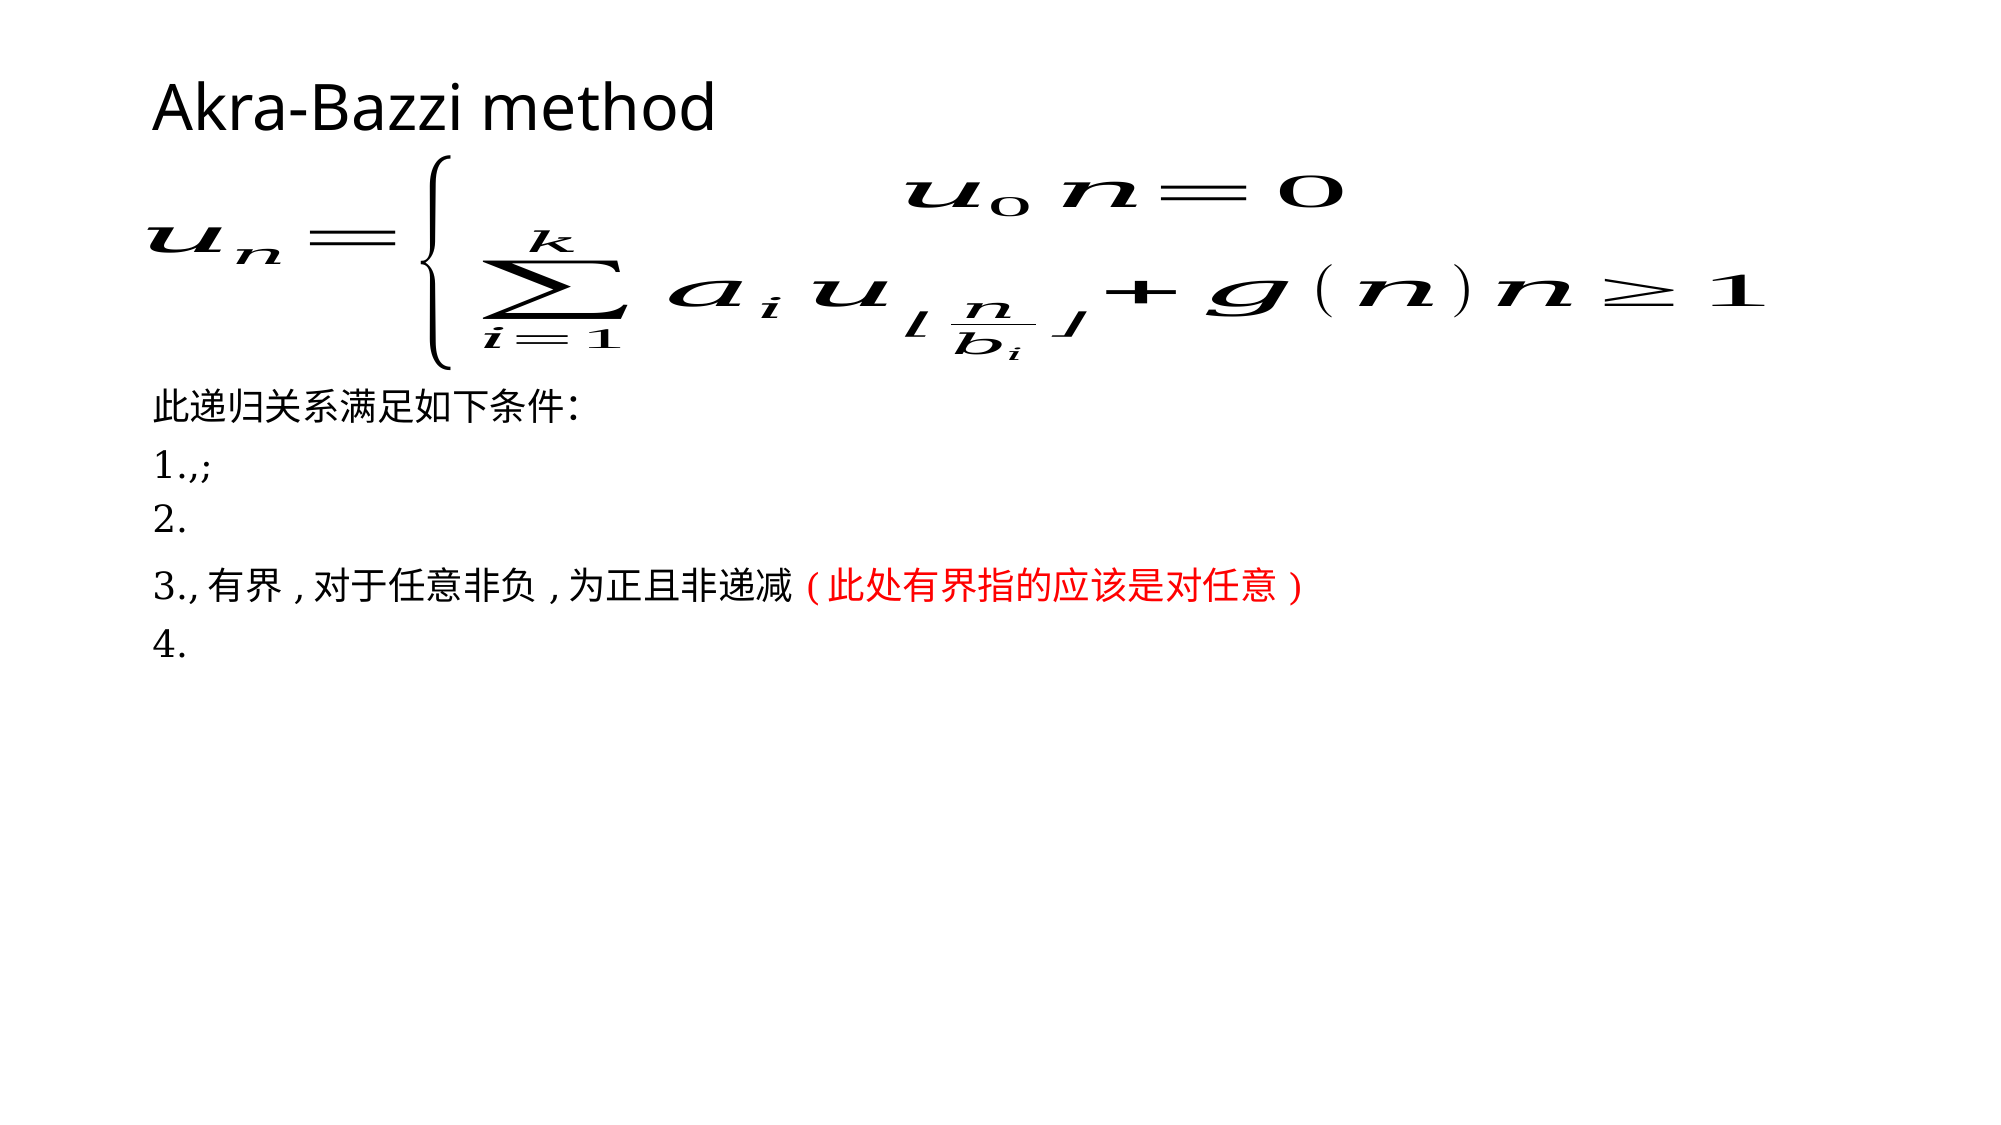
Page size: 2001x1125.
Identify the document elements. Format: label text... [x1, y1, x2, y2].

title Akra-Bazzi method [137, 59, 1863, 155]
